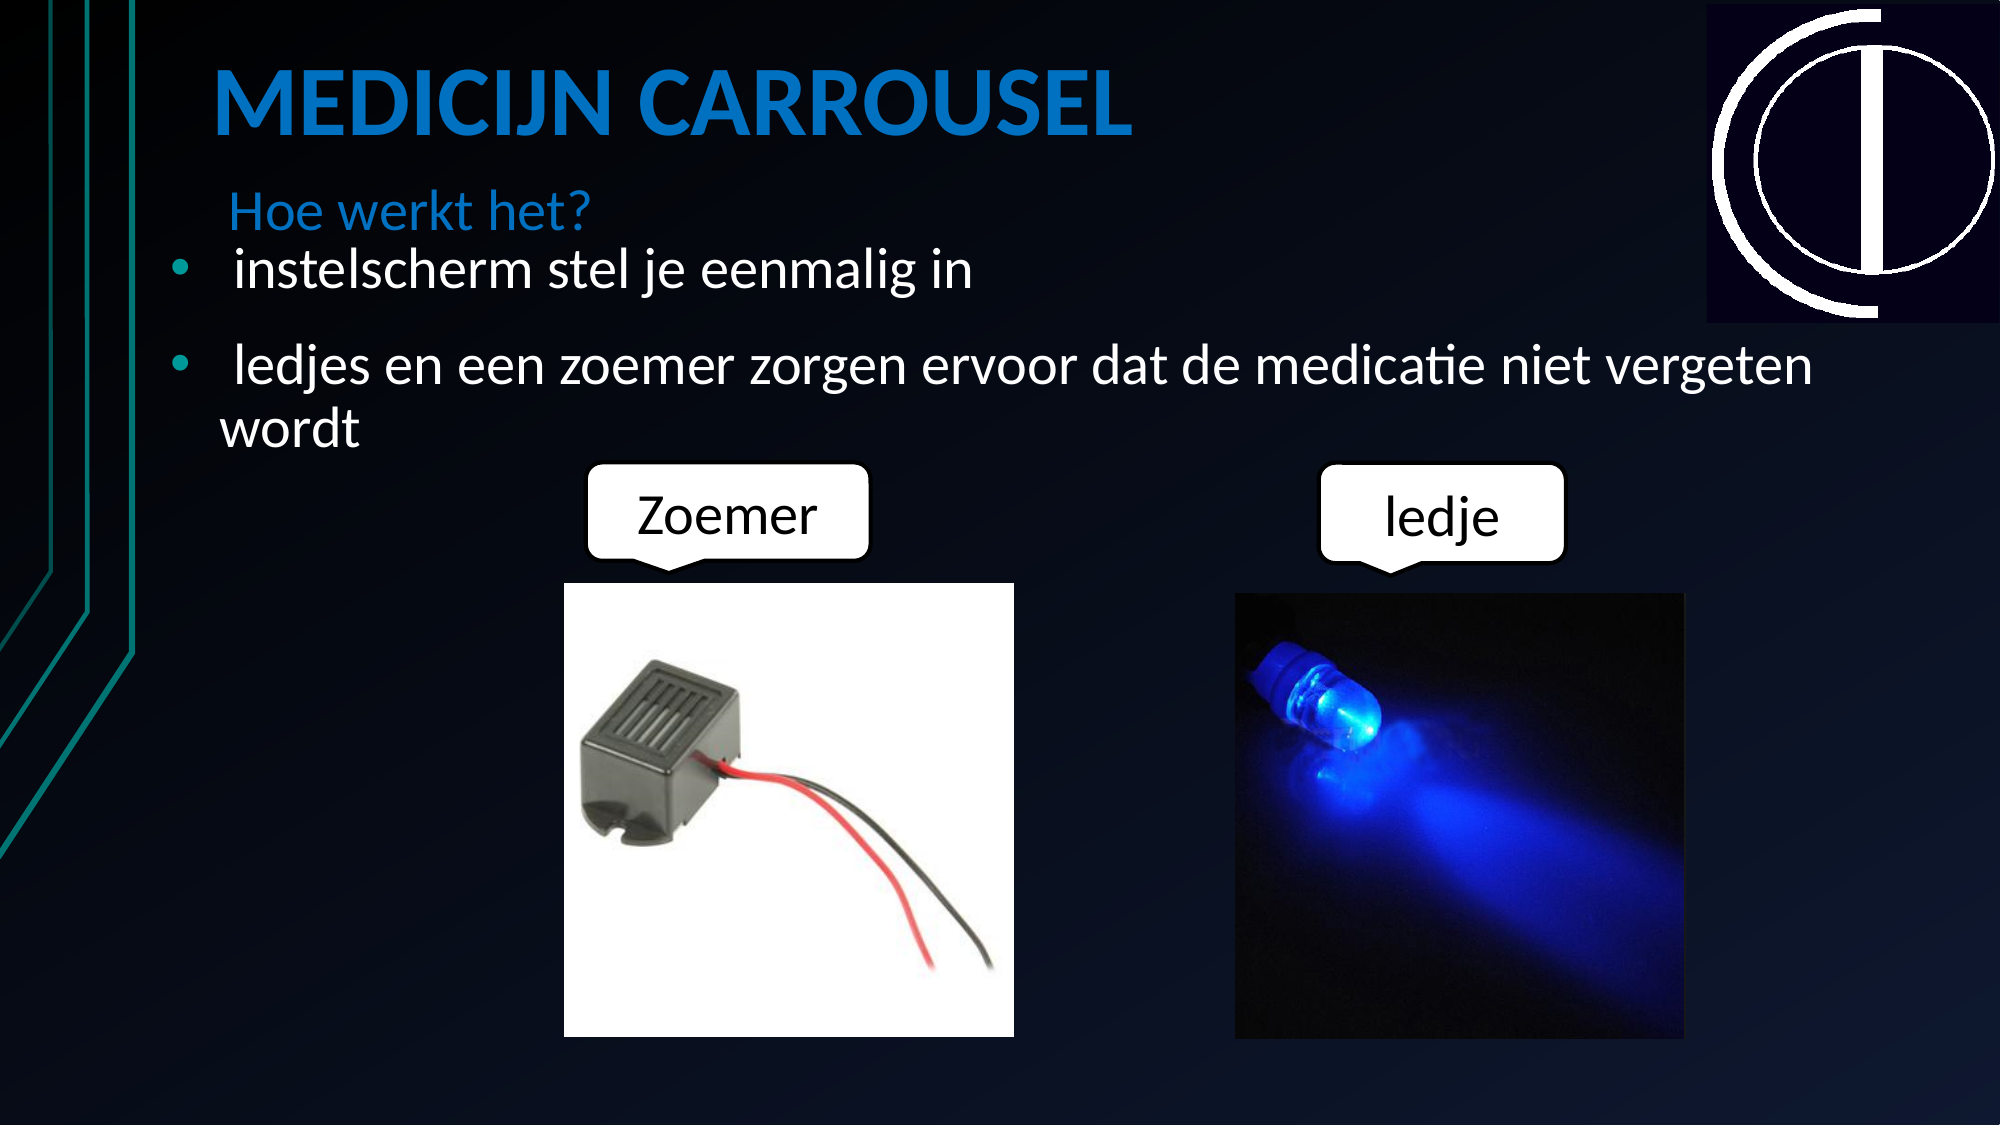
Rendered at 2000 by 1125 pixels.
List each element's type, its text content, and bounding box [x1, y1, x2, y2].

text_box ledje [1316, 460, 1569, 578]
text_box Hoe werkt het? [200, 164, 1379, 250]
picture [1706, 4, 2000, 324]
text_box MEDICIJN CARROUSEL [17, 28, 1329, 164]
picture [563, 582, 1015, 1038]
picture [1235, 593, 1686, 1039]
list instelscherm stel je eenmalig in ledjes en een zoemer zorgen ervoor dat de medicatie niet vergeten wordt [149, 228, 1850, 961]
text_box Zoemer [583, 460, 873, 576]
